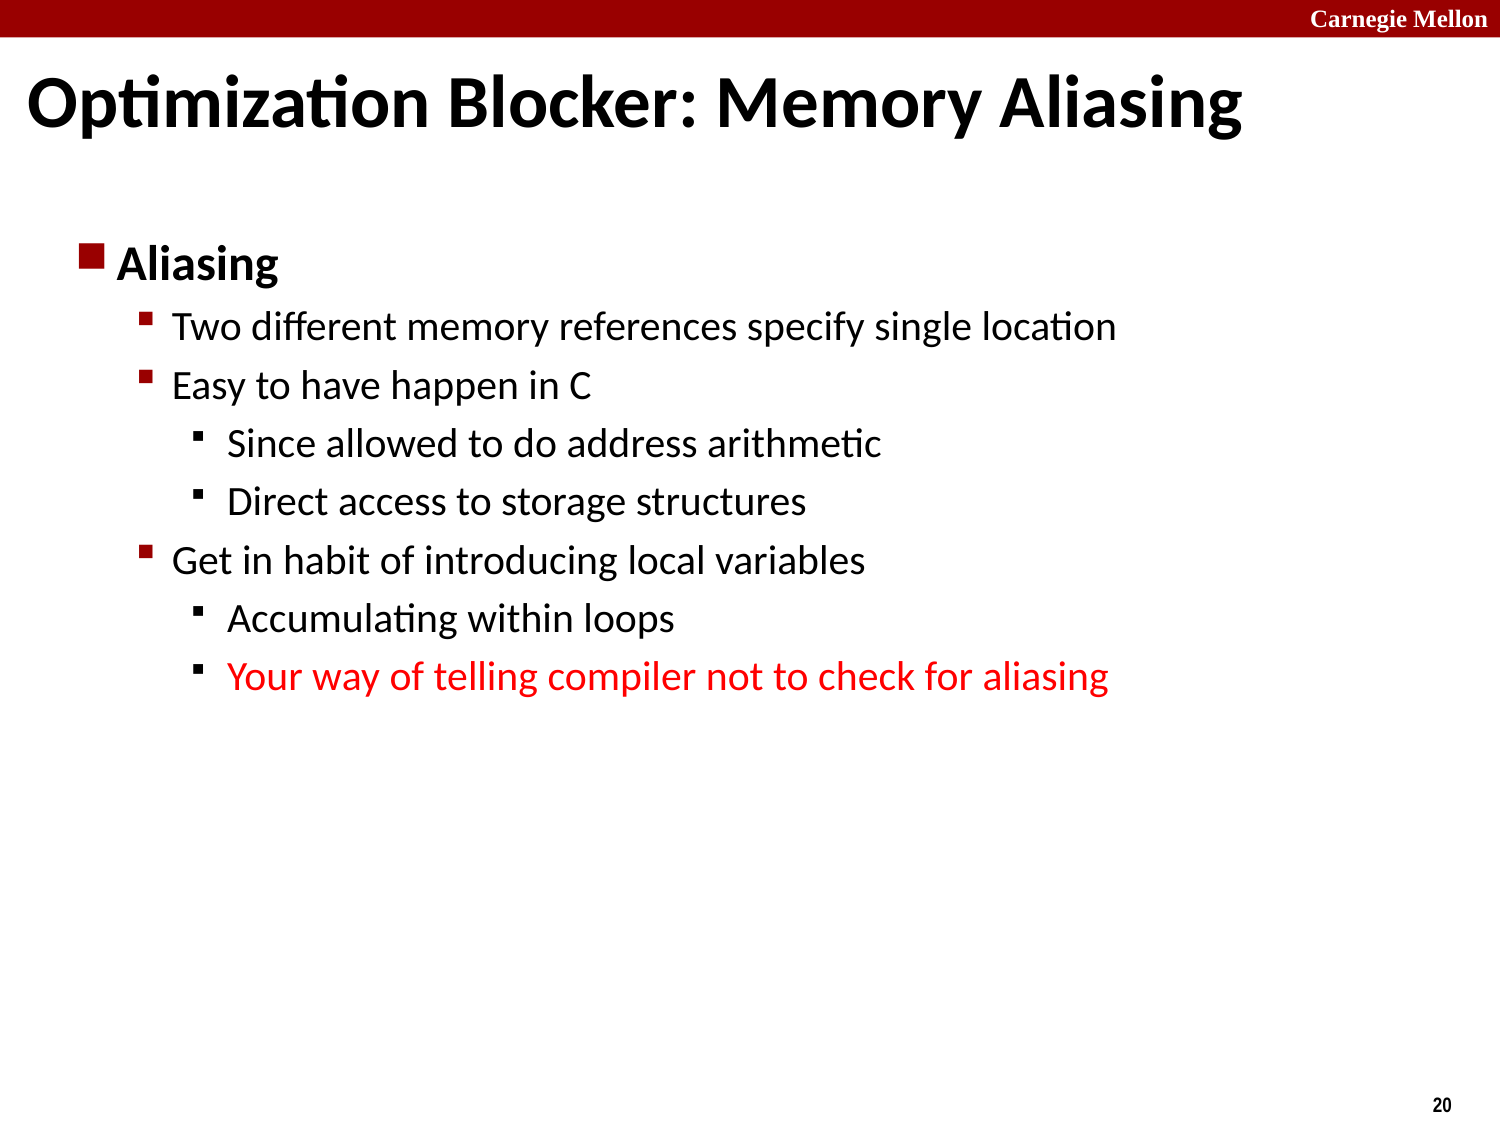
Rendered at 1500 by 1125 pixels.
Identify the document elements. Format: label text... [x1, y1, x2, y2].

title Optimization Blocker: Memory Aliasing [12, 49, 1500, 145]
list Aliasing Two different memory references specify single location Easy to have happen in C Since allowed to do address arithmetic Direct access to storage structures Get in habit of introducing local variables Accumulating within loops Your way of telling compiler not to check for aliasing [64, 223, 1361, 1040]
